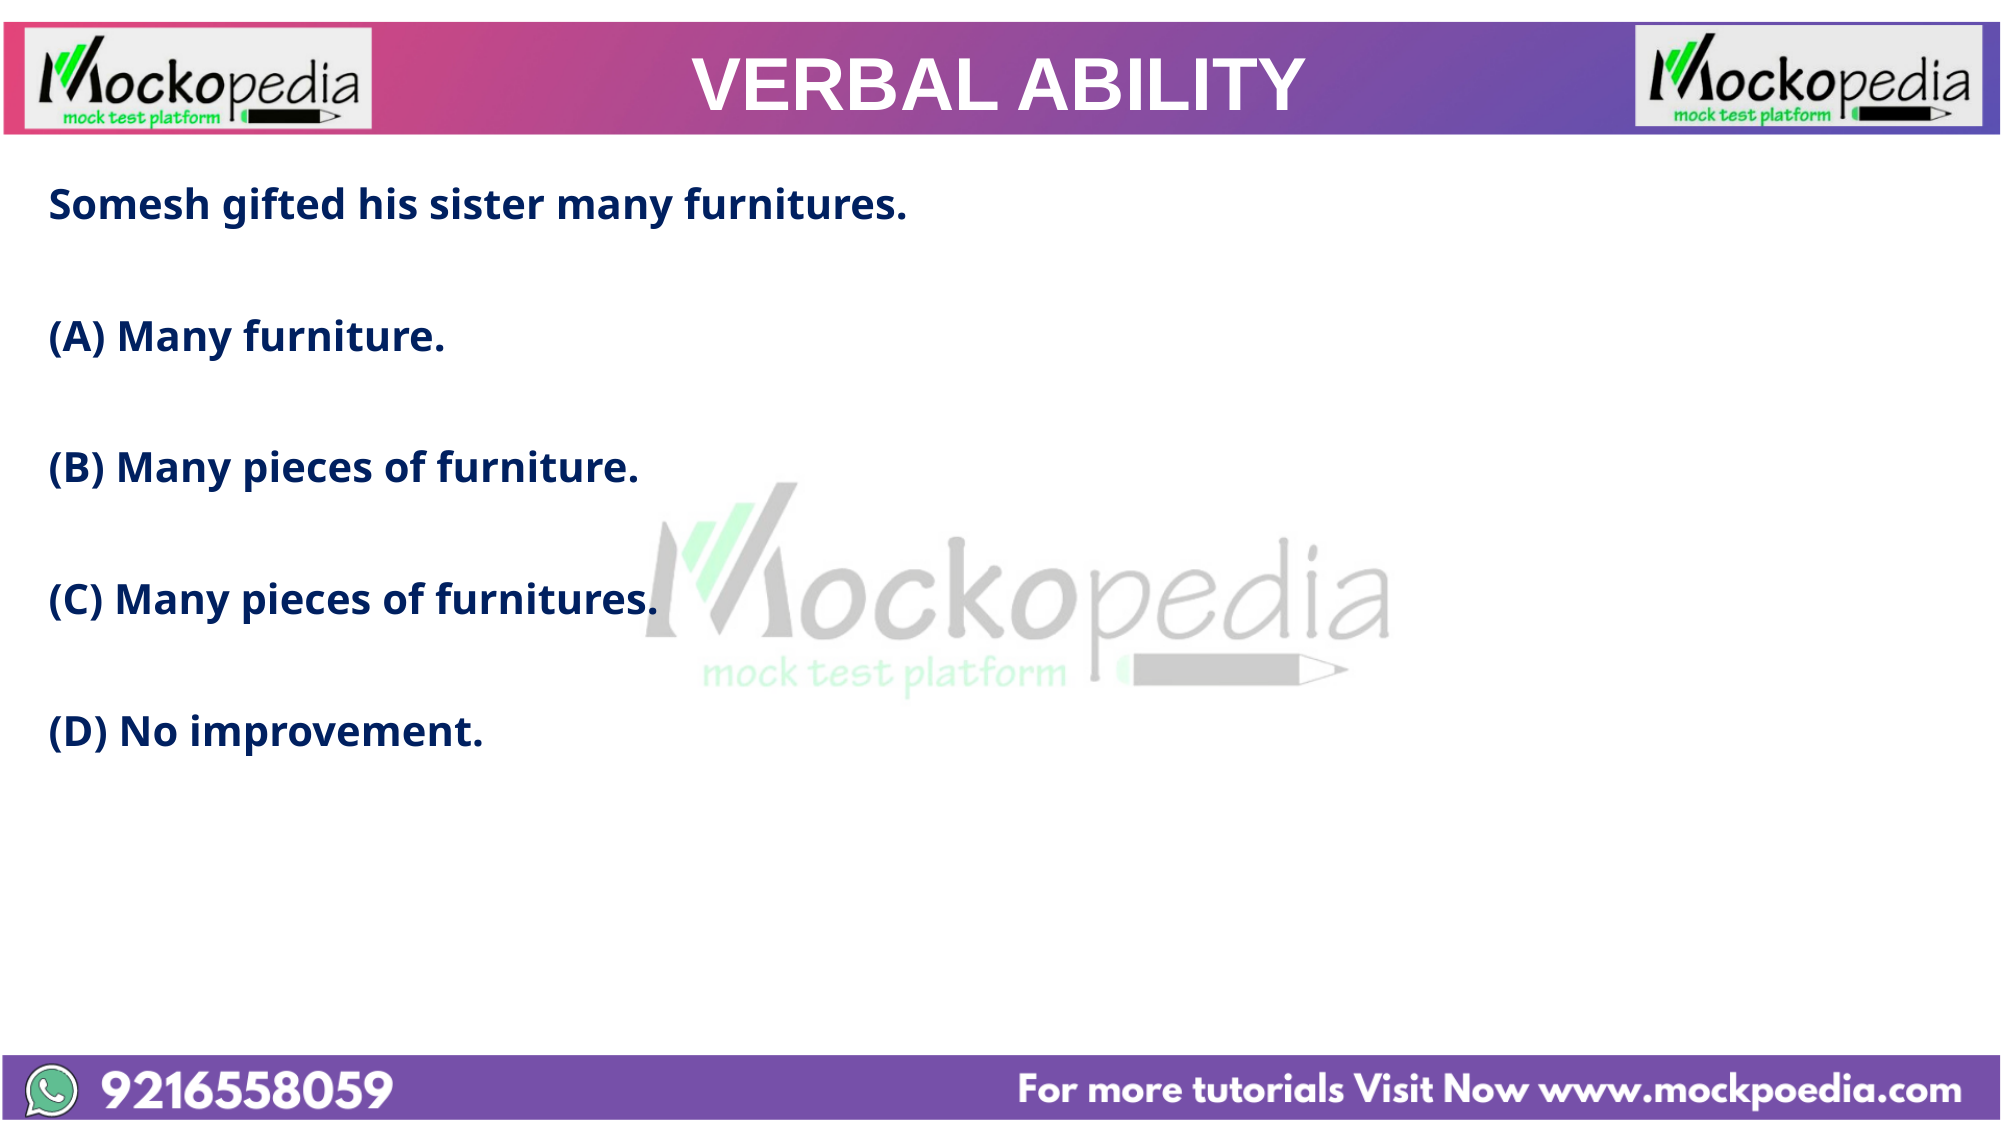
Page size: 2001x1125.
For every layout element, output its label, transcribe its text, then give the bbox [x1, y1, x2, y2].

list Somesh gifted his sister many furnitures. (A) Many furniture. (B) Many pieces of furniture. (C) Many pieces of furnitures. (D) No improvement. [33, 175, 1959, 1053]
title VERBAL ABILITY [41, 31, 1959, 142]
picture [0, 0, 2001, 1125]
